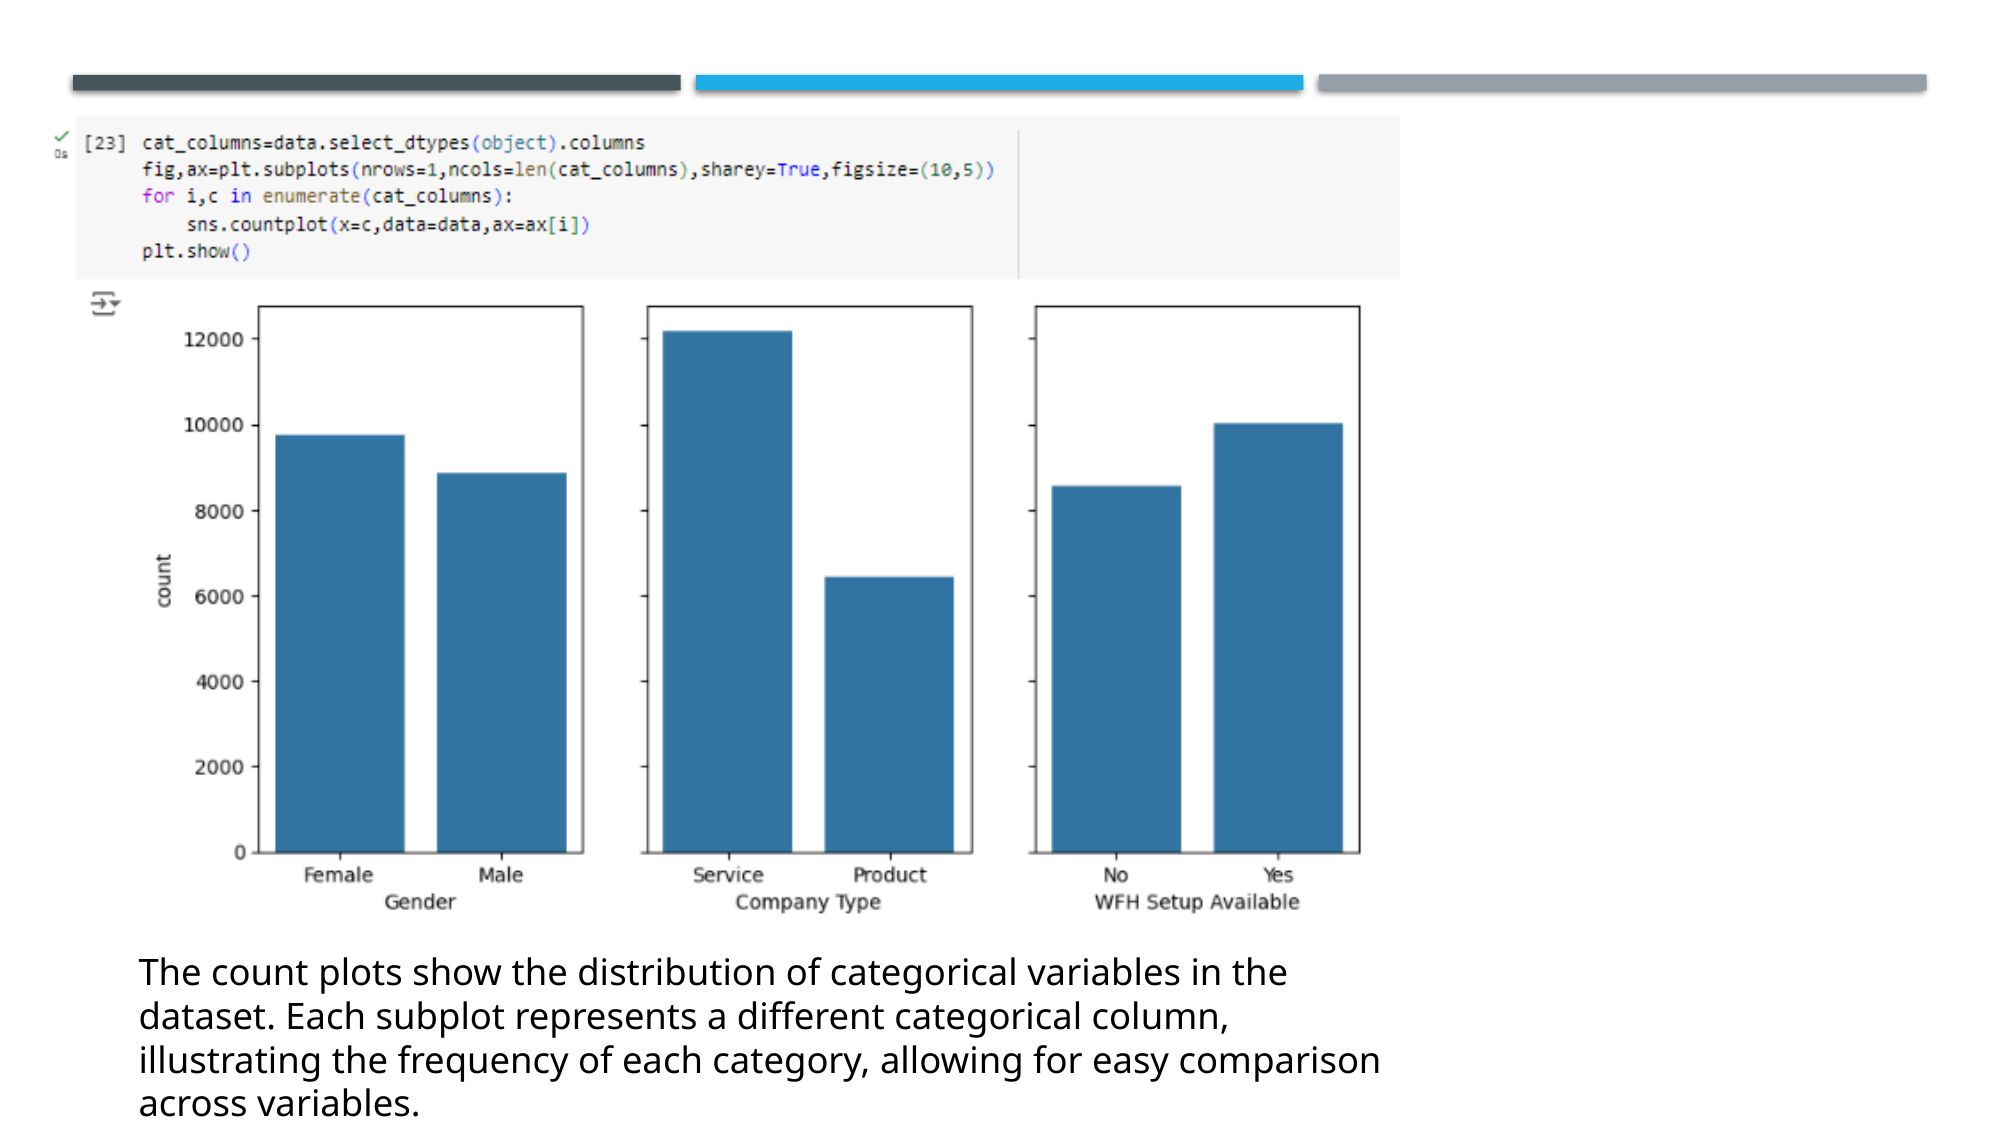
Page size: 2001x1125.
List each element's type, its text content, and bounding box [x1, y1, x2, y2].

picture [51, 106, 1401, 943]
text_box The count plots show the distribution of categorical variables in the dataset. Each subplot represents a different categorical column, illustrating the frequency of each category, allowing for easy comparison across variables. [123, 942, 1424, 1125]
